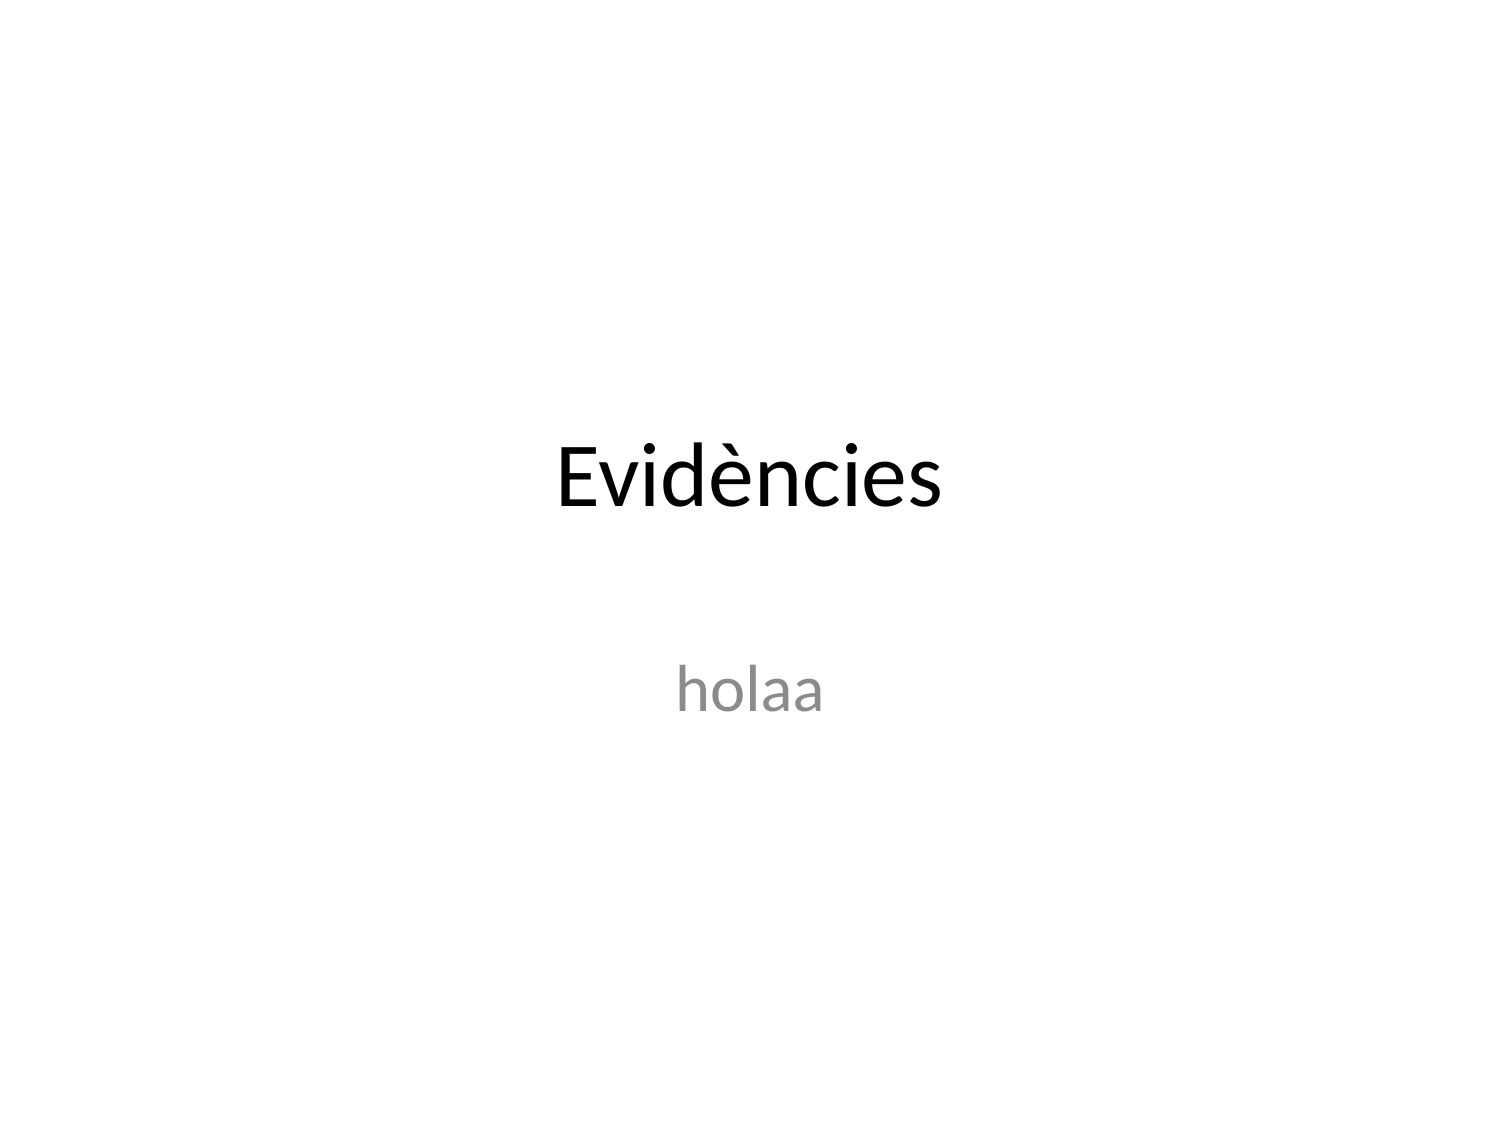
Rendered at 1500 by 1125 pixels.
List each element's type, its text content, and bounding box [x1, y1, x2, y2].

title Evidències [112, 349, 1388, 591]
subtitle holaa [225, 637, 1275, 925]
